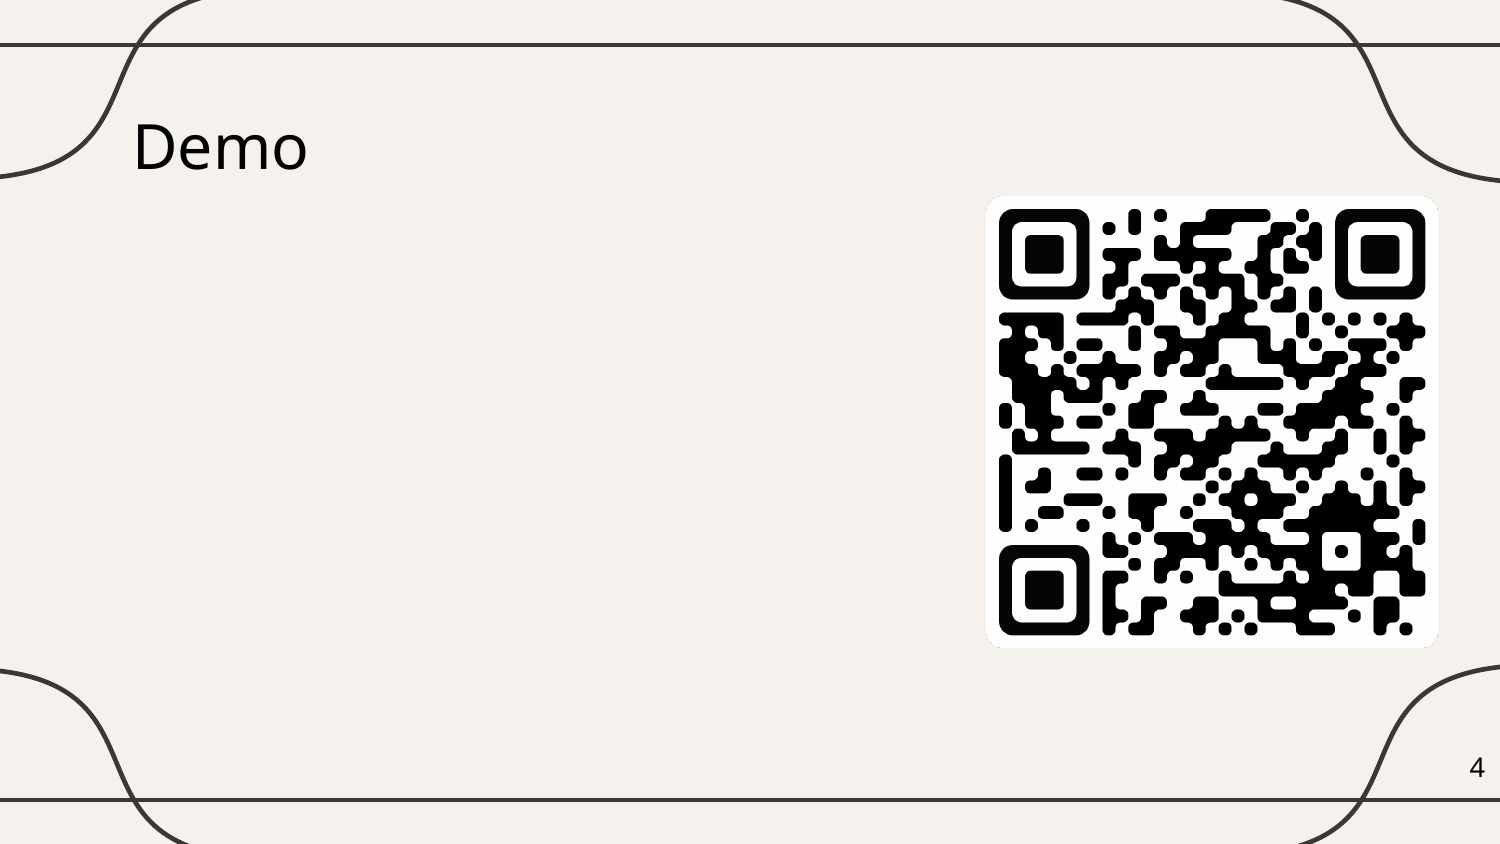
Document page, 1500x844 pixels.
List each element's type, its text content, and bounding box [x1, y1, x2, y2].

picture [986, 196, 1438, 648]
slide_number ‹#› [1410, 735, 1500, 800]
title Demo [116, 92, 1383, 187]
